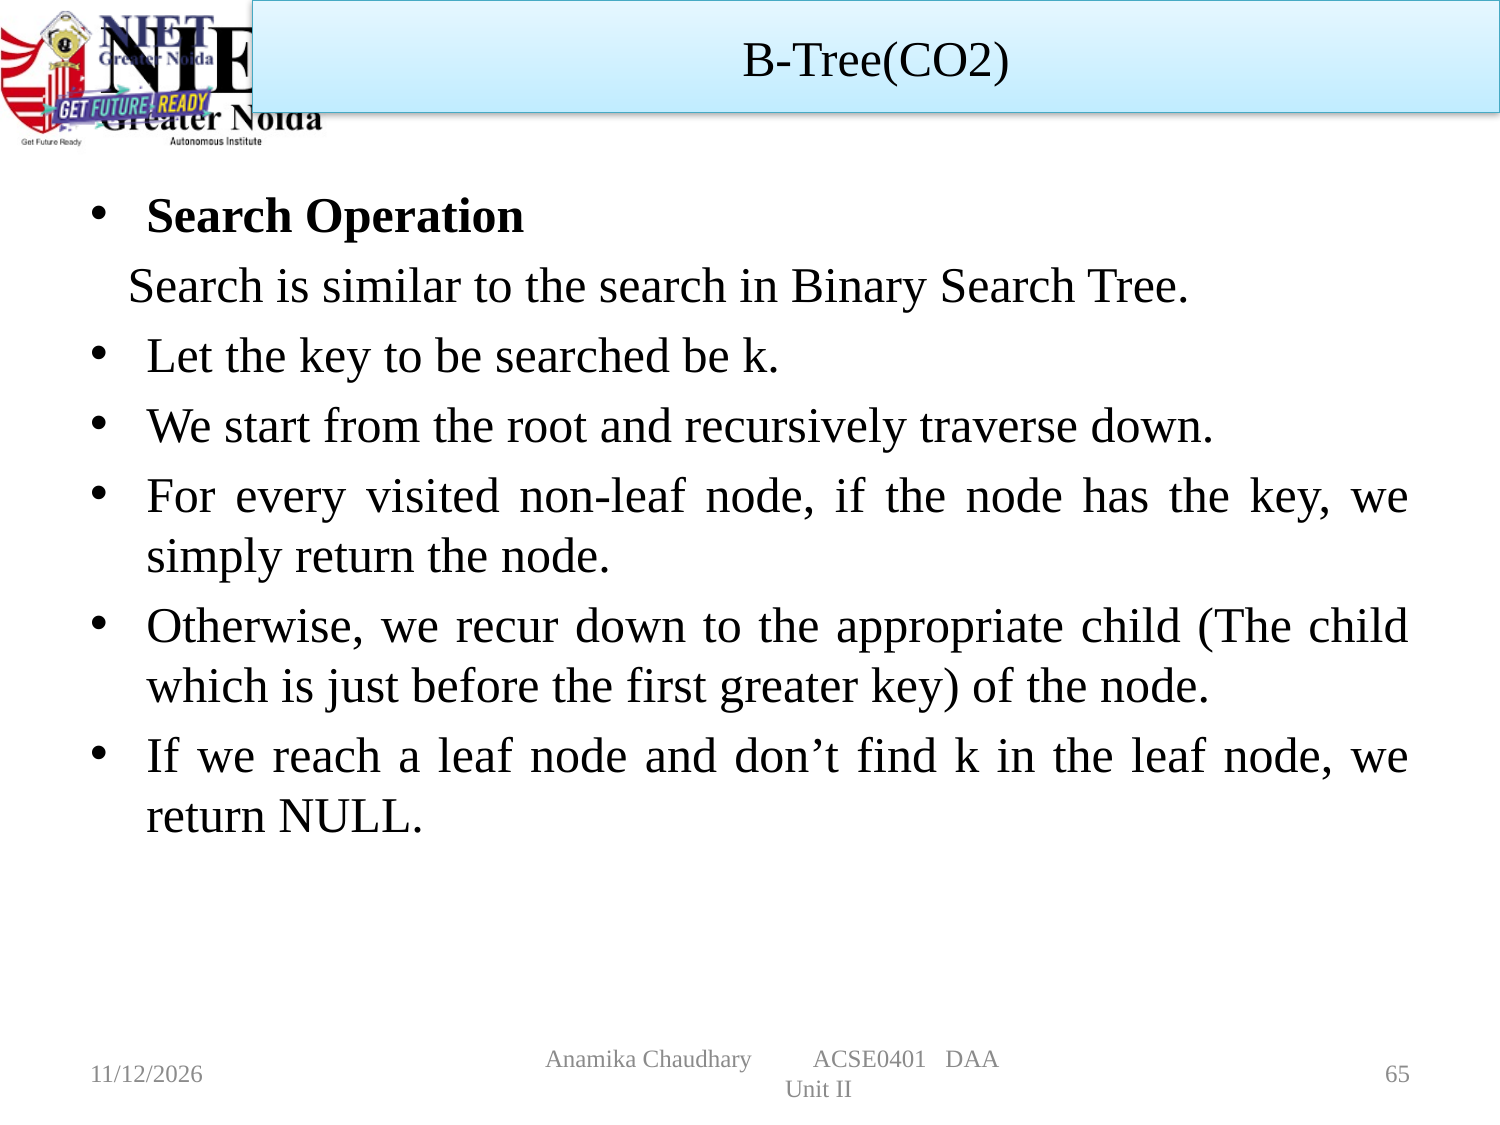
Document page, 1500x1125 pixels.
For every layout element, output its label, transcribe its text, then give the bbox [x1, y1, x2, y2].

picture [0, 0, 332, 175]
slide_number 65 [1074, 1042, 1425, 1103]
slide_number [75, 1042, 425, 1103]
list Search Operation Search is similar to the search in Binary Search Tree. Let the key to be searched be k. We start from the root and recursively traverse down. For every visited non-leaf node, if the node has the key, we simply return the node. Otherwise, we recur down to the appropriate child (The child which is just before the first greater key) of the node. If we reach a leaf node and don’t find k in the leaf node, we return NULL. [75, 174, 1425, 1013]
footer Anamika Chaudhary ACSE0401 DAA Unit II [512, 1042, 1074, 1103]
text_box B-Tree(CO2) [254, 0, 1500, 113]
